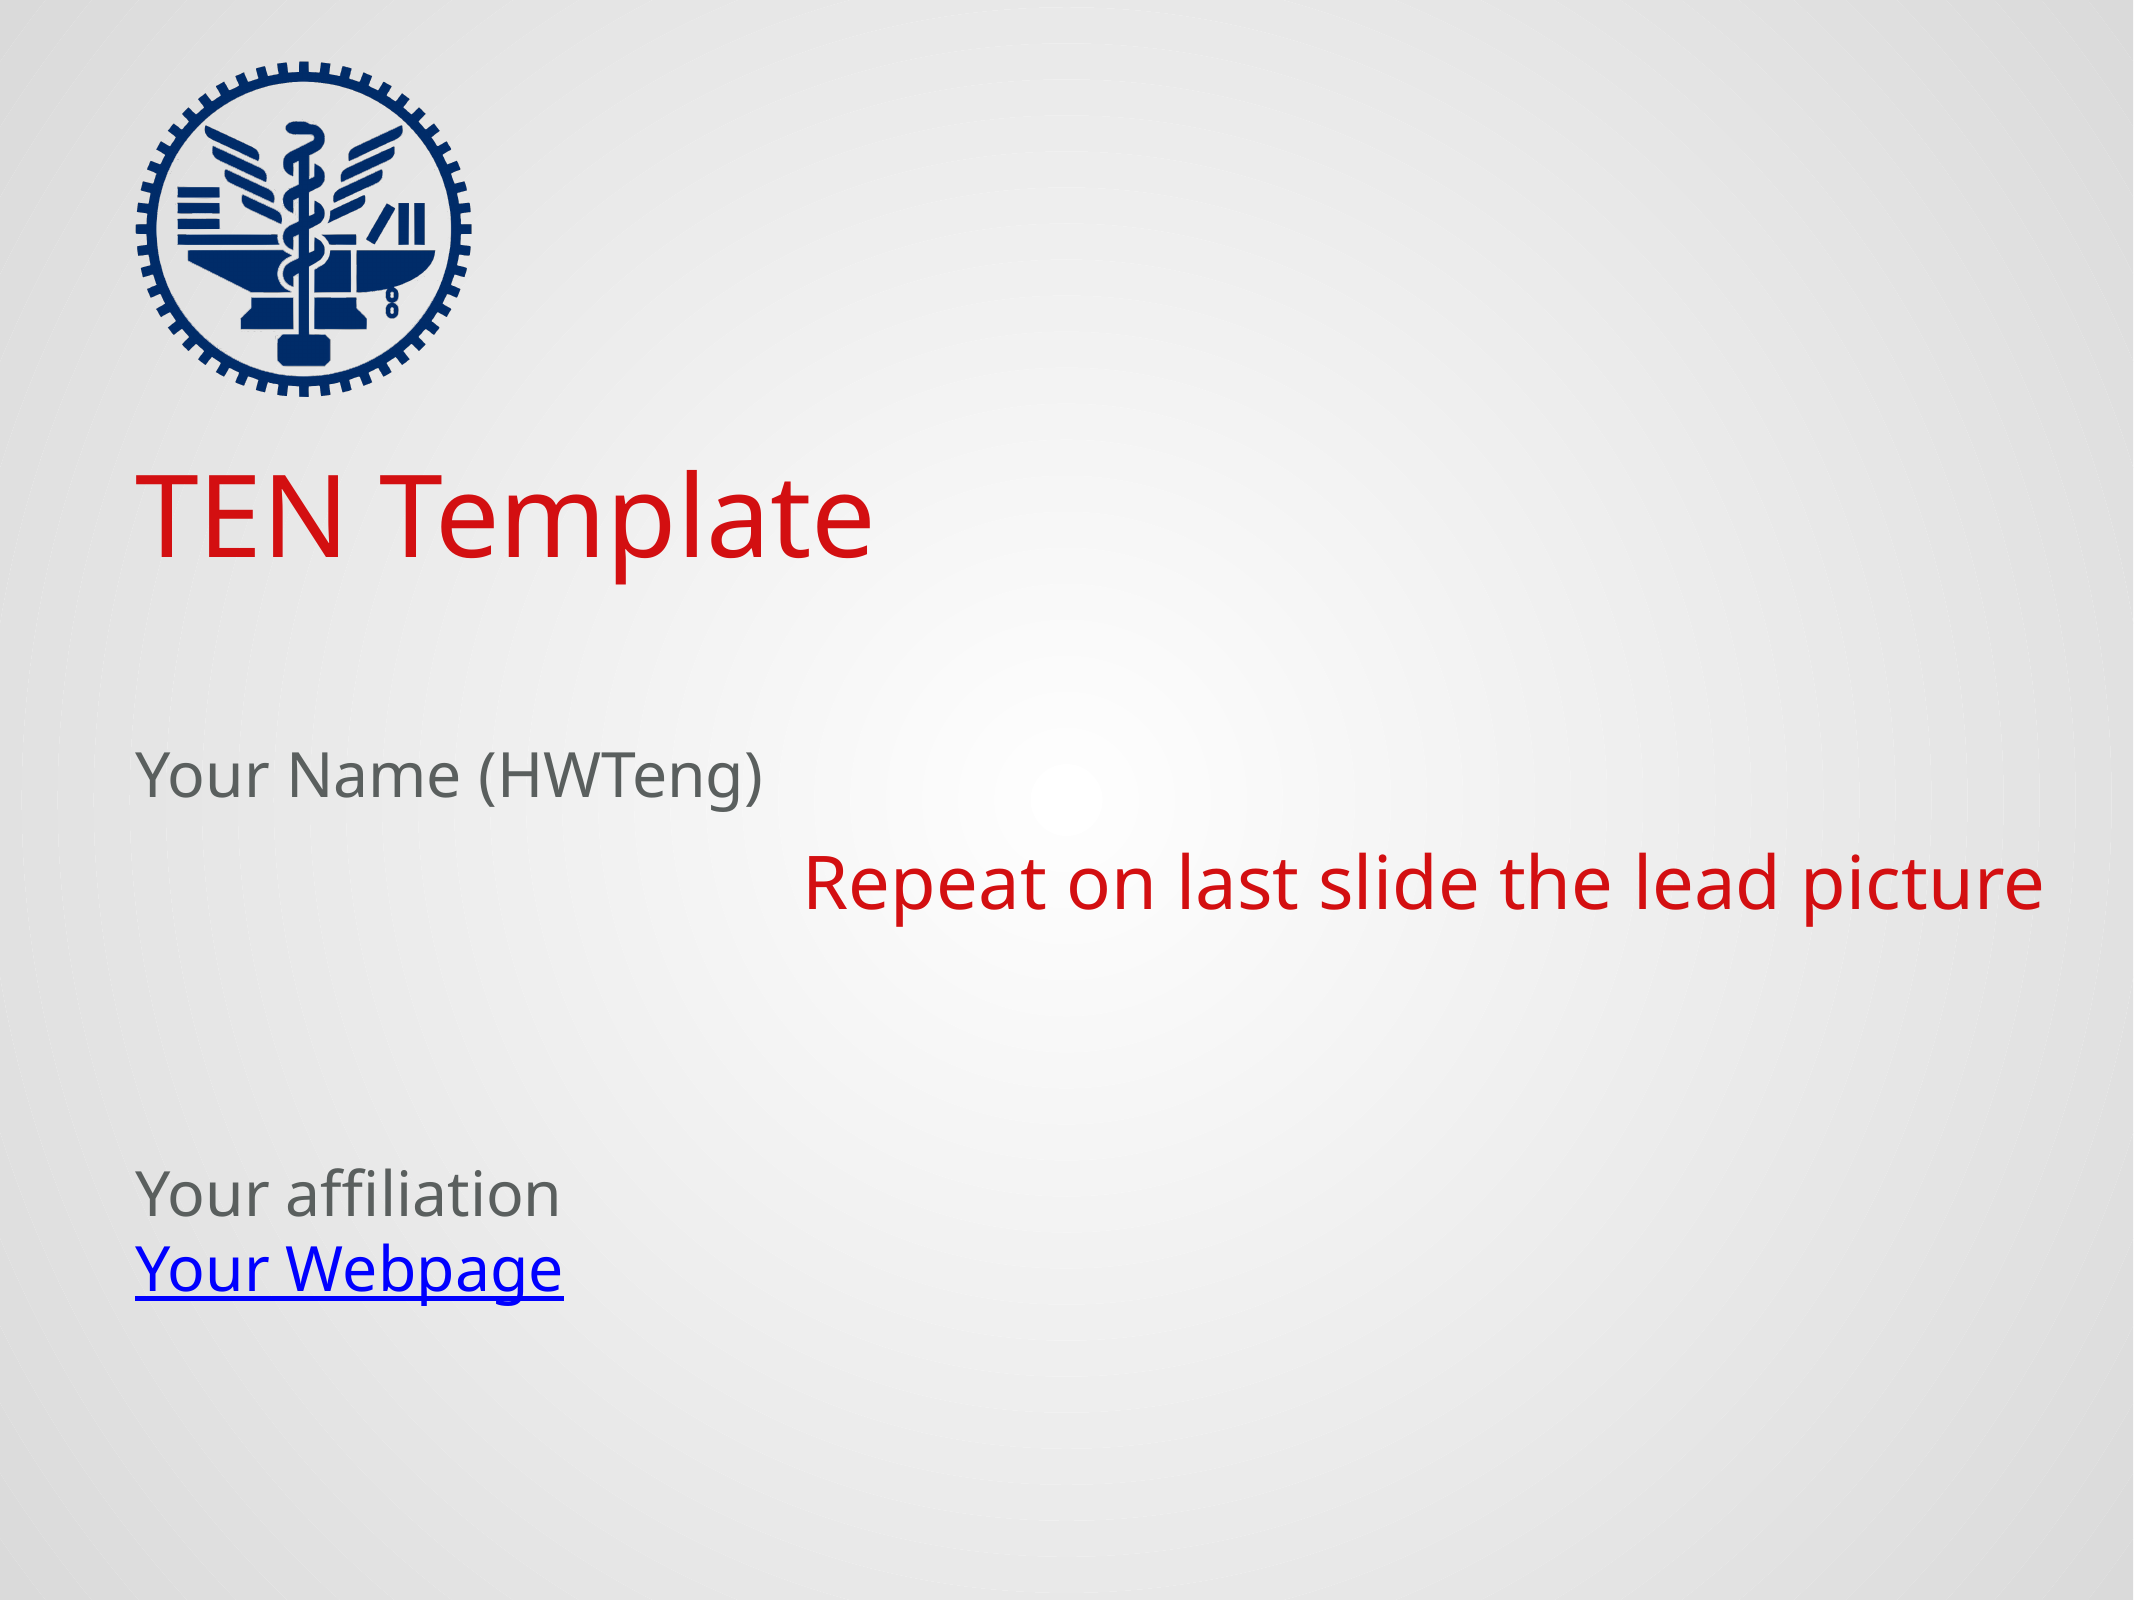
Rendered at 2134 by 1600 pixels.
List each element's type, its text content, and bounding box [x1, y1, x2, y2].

text_box Repeat on last slide the lead picture [794, 826, 1965, 933]
list TEN Template [126, 434, 2007, 725]
picture [112, 37, 502, 415]
